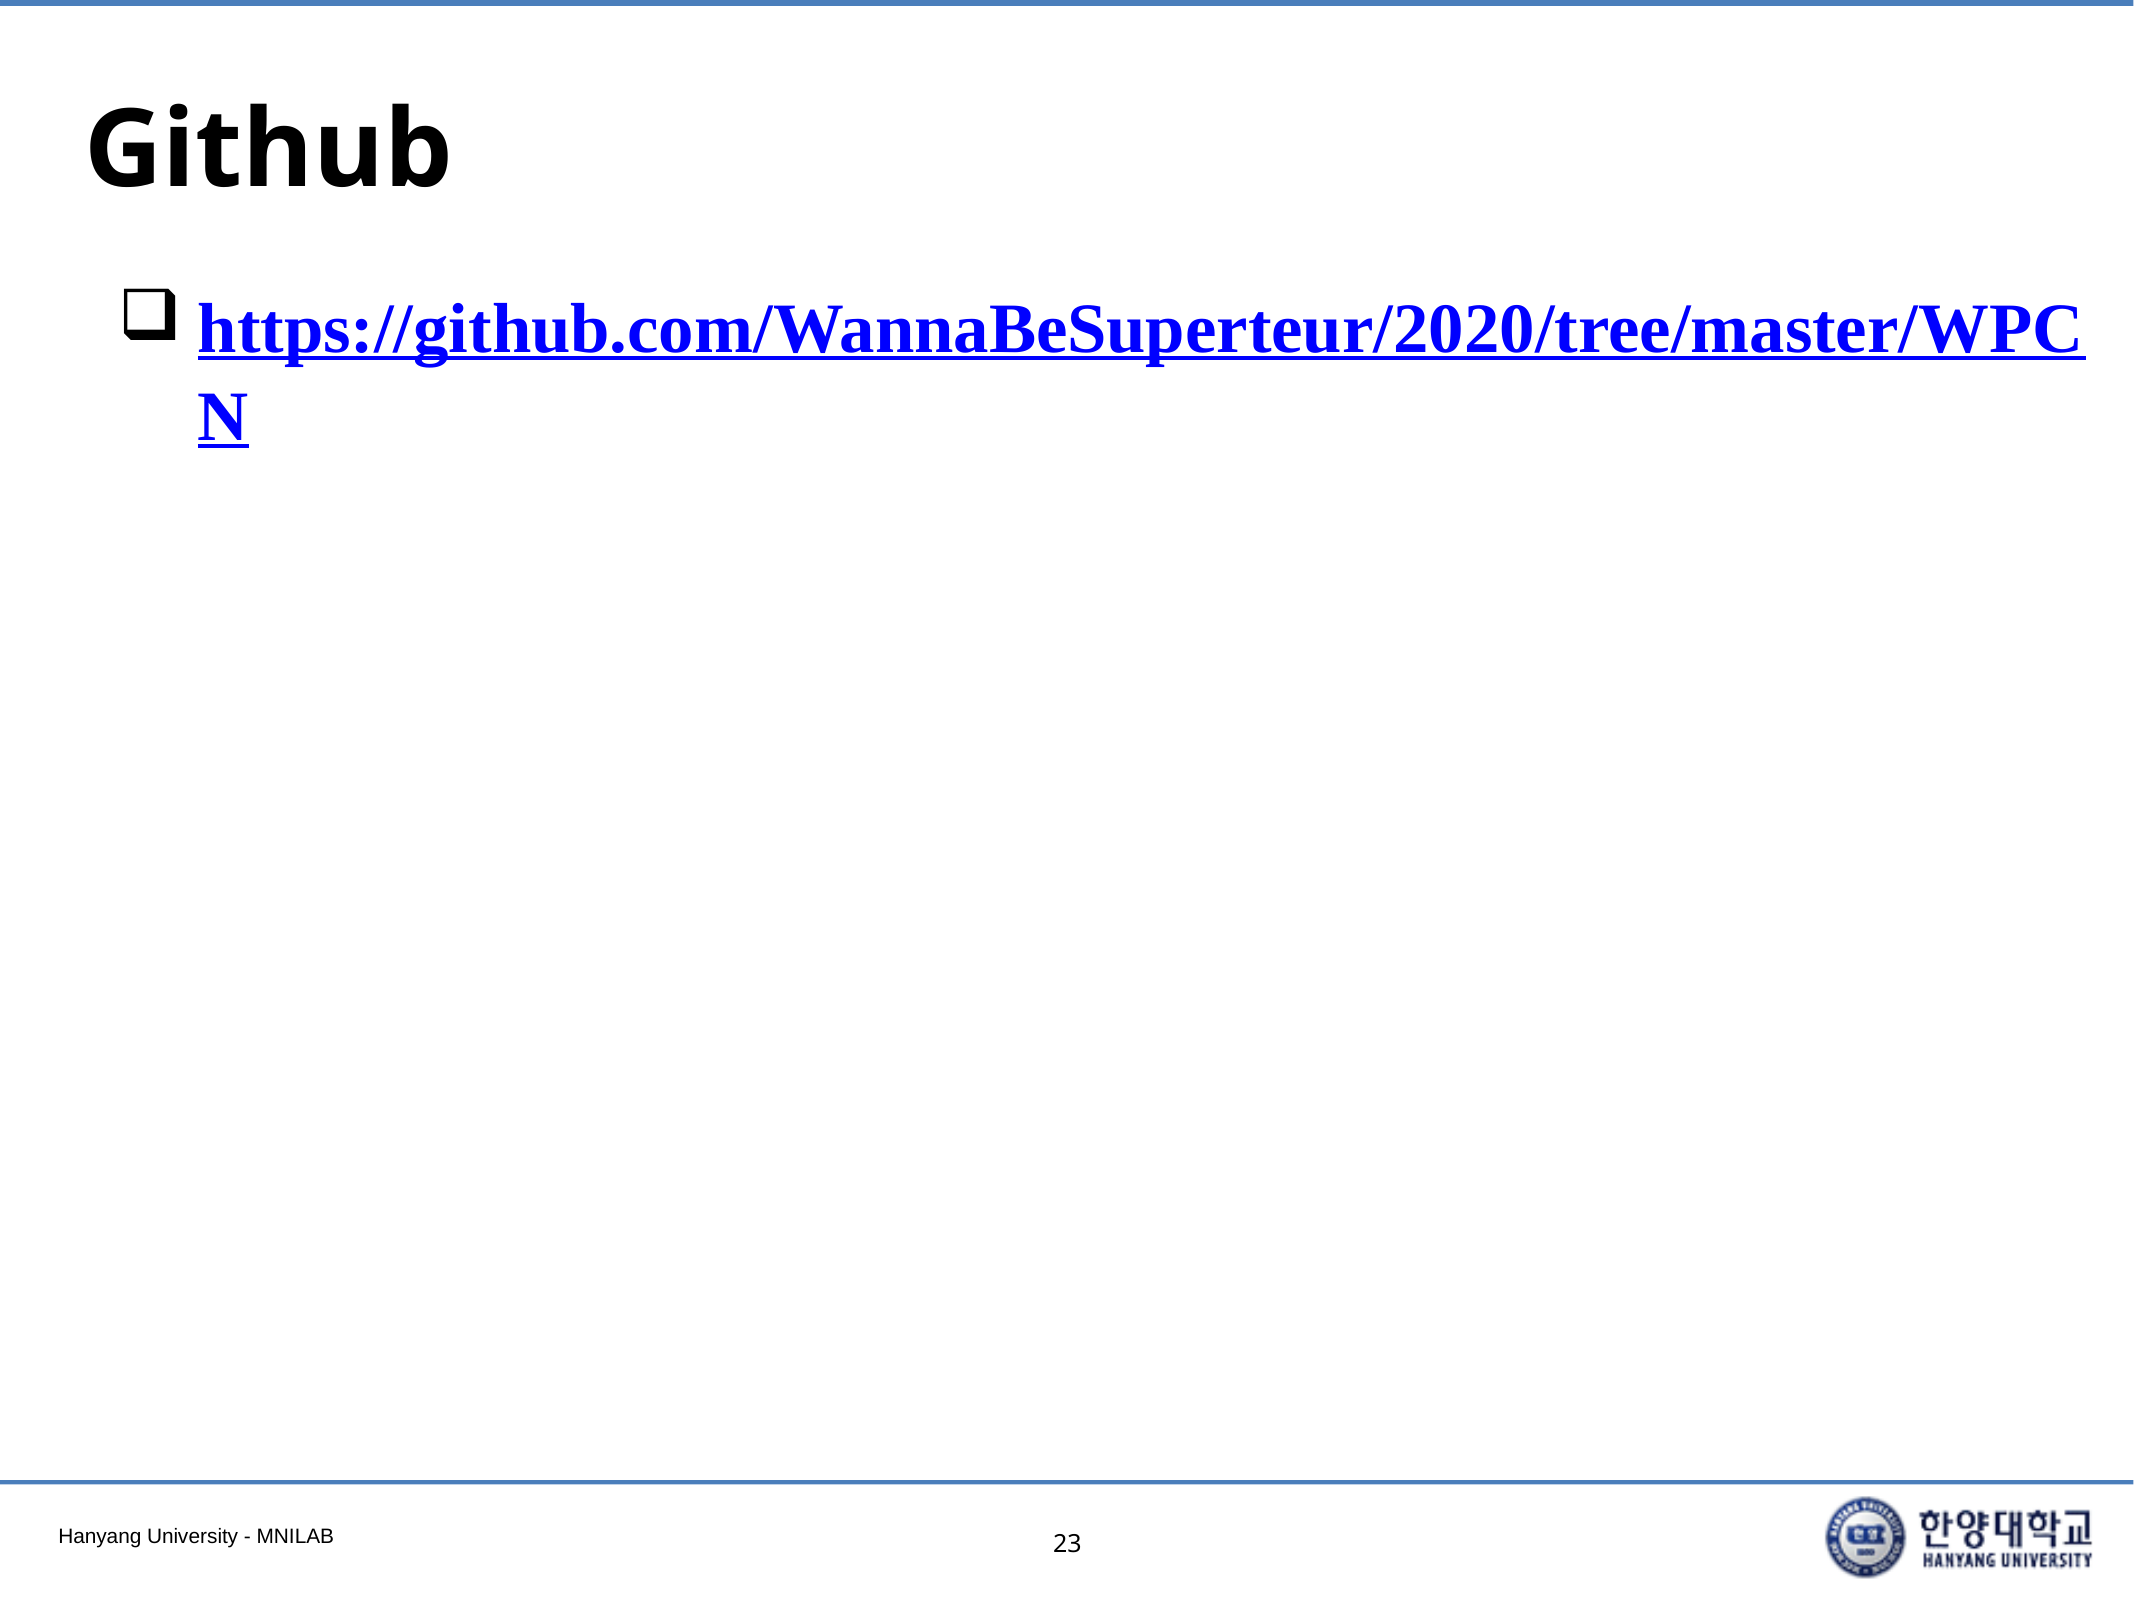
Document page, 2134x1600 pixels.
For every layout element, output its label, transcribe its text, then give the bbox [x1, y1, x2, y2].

title Github [75, 41, 2058, 245]
slide_number 23 [1037, 1518, 1098, 1567]
picture [1797, 1495, 2128, 1581]
list https://github.com/WannaBeSuperteur/2020/tree/master/WPCN [109, 255, 2113, 1501]
